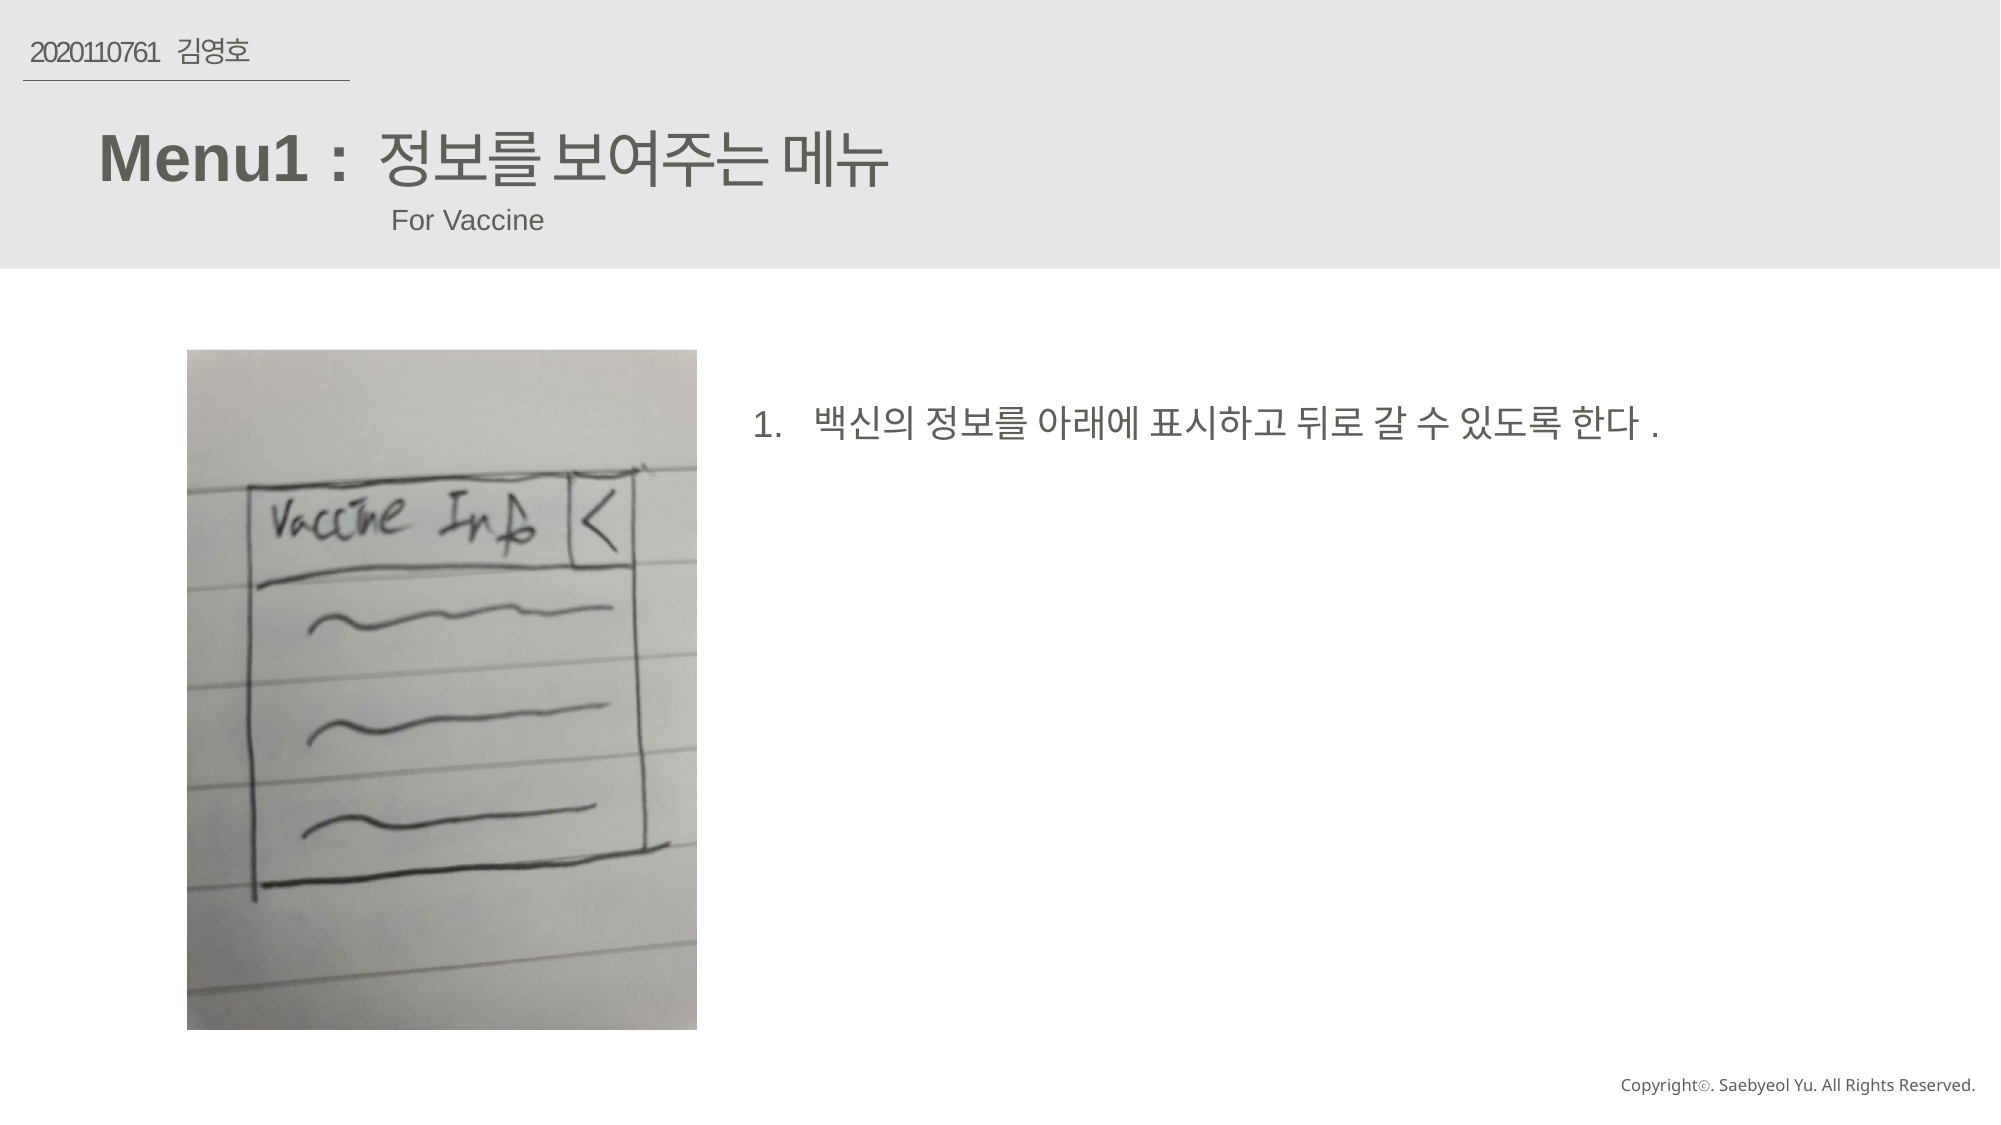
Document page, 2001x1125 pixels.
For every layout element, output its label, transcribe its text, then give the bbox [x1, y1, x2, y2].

text_box 정보를 보여주는 메뉴 [370, 112, 900, 202]
text_box For Vaccine [383, 193, 553, 244]
text_box Menu1 : [91, 106, 359, 202]
picture [101, 350, 783, 1029]
text_box 2020110761 김영호 [22, 25, 259, 76]
text_box 1. 백신의 정보를 아래에 표시하고 뒤로 갈 수 있도록 한다. [745, 392, 1776, 453]
text_box [0, 0, 2000, 269]
